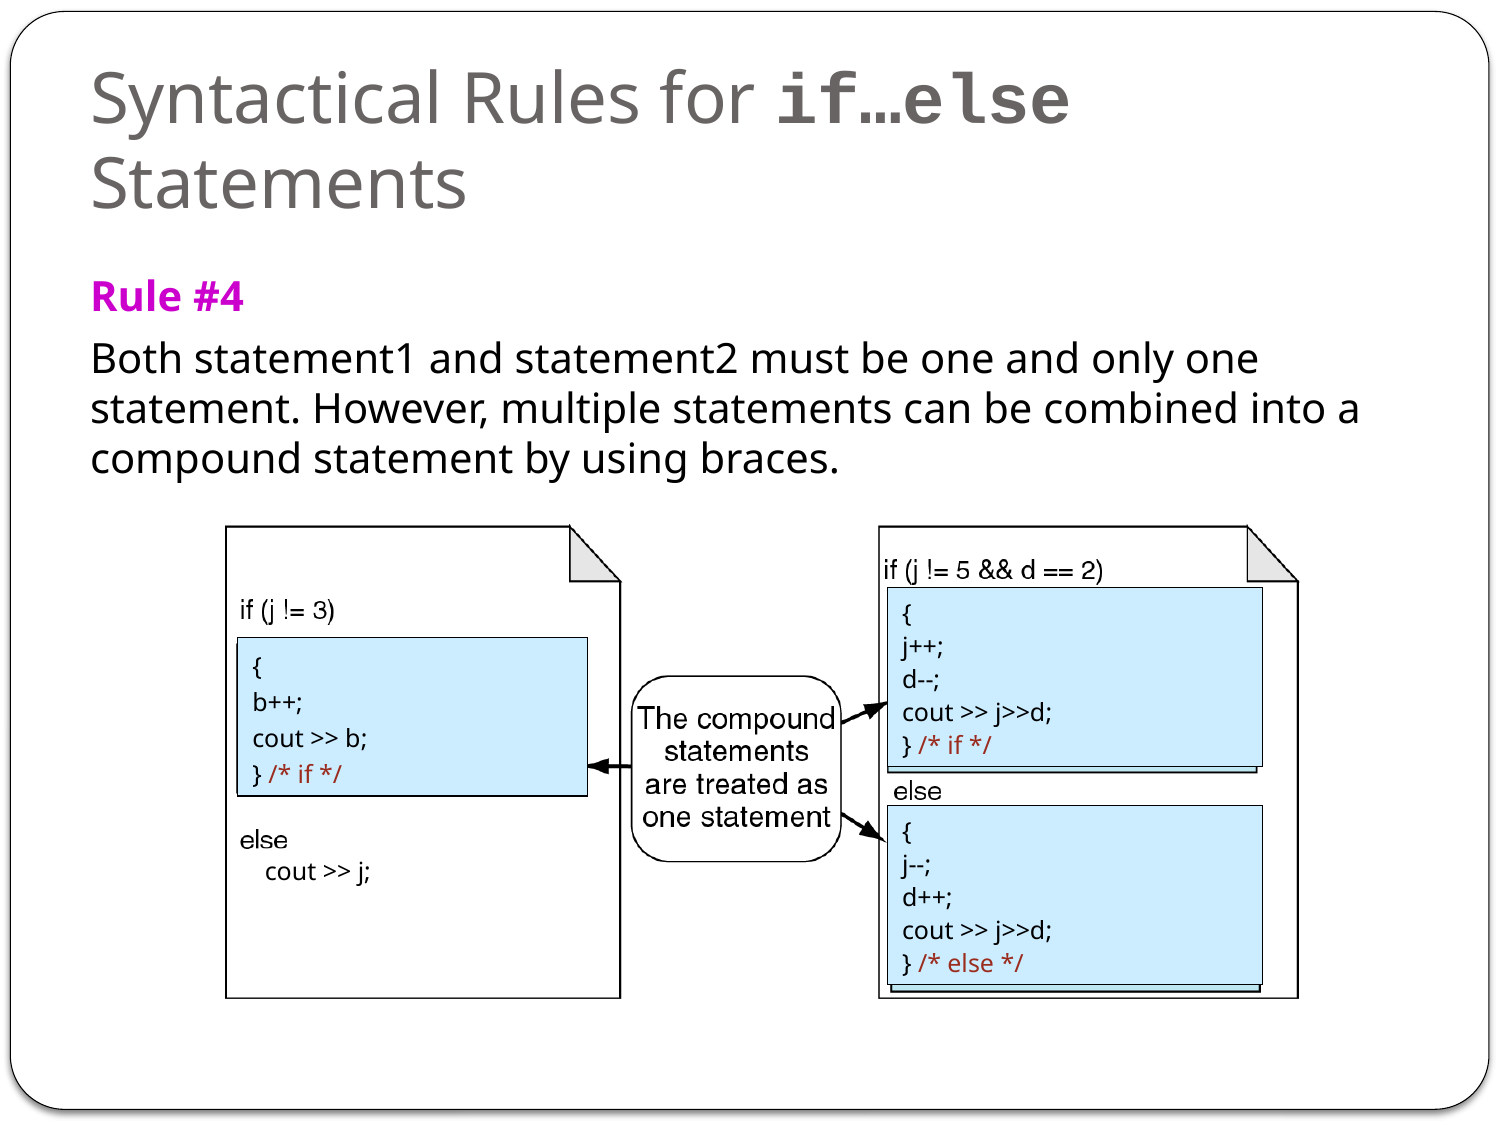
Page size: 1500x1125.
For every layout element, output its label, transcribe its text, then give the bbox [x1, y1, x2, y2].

title Syntactical Rules for if…else Statements [74, 79, 1426, 238]
picture [224, 524, 1301, 999]
list Rule #4 Both statement1 and statement2 must be one and only one statement. However, multiple statements can be combined into a compound statement by using braces. [74, 262, 1426, 1014]
